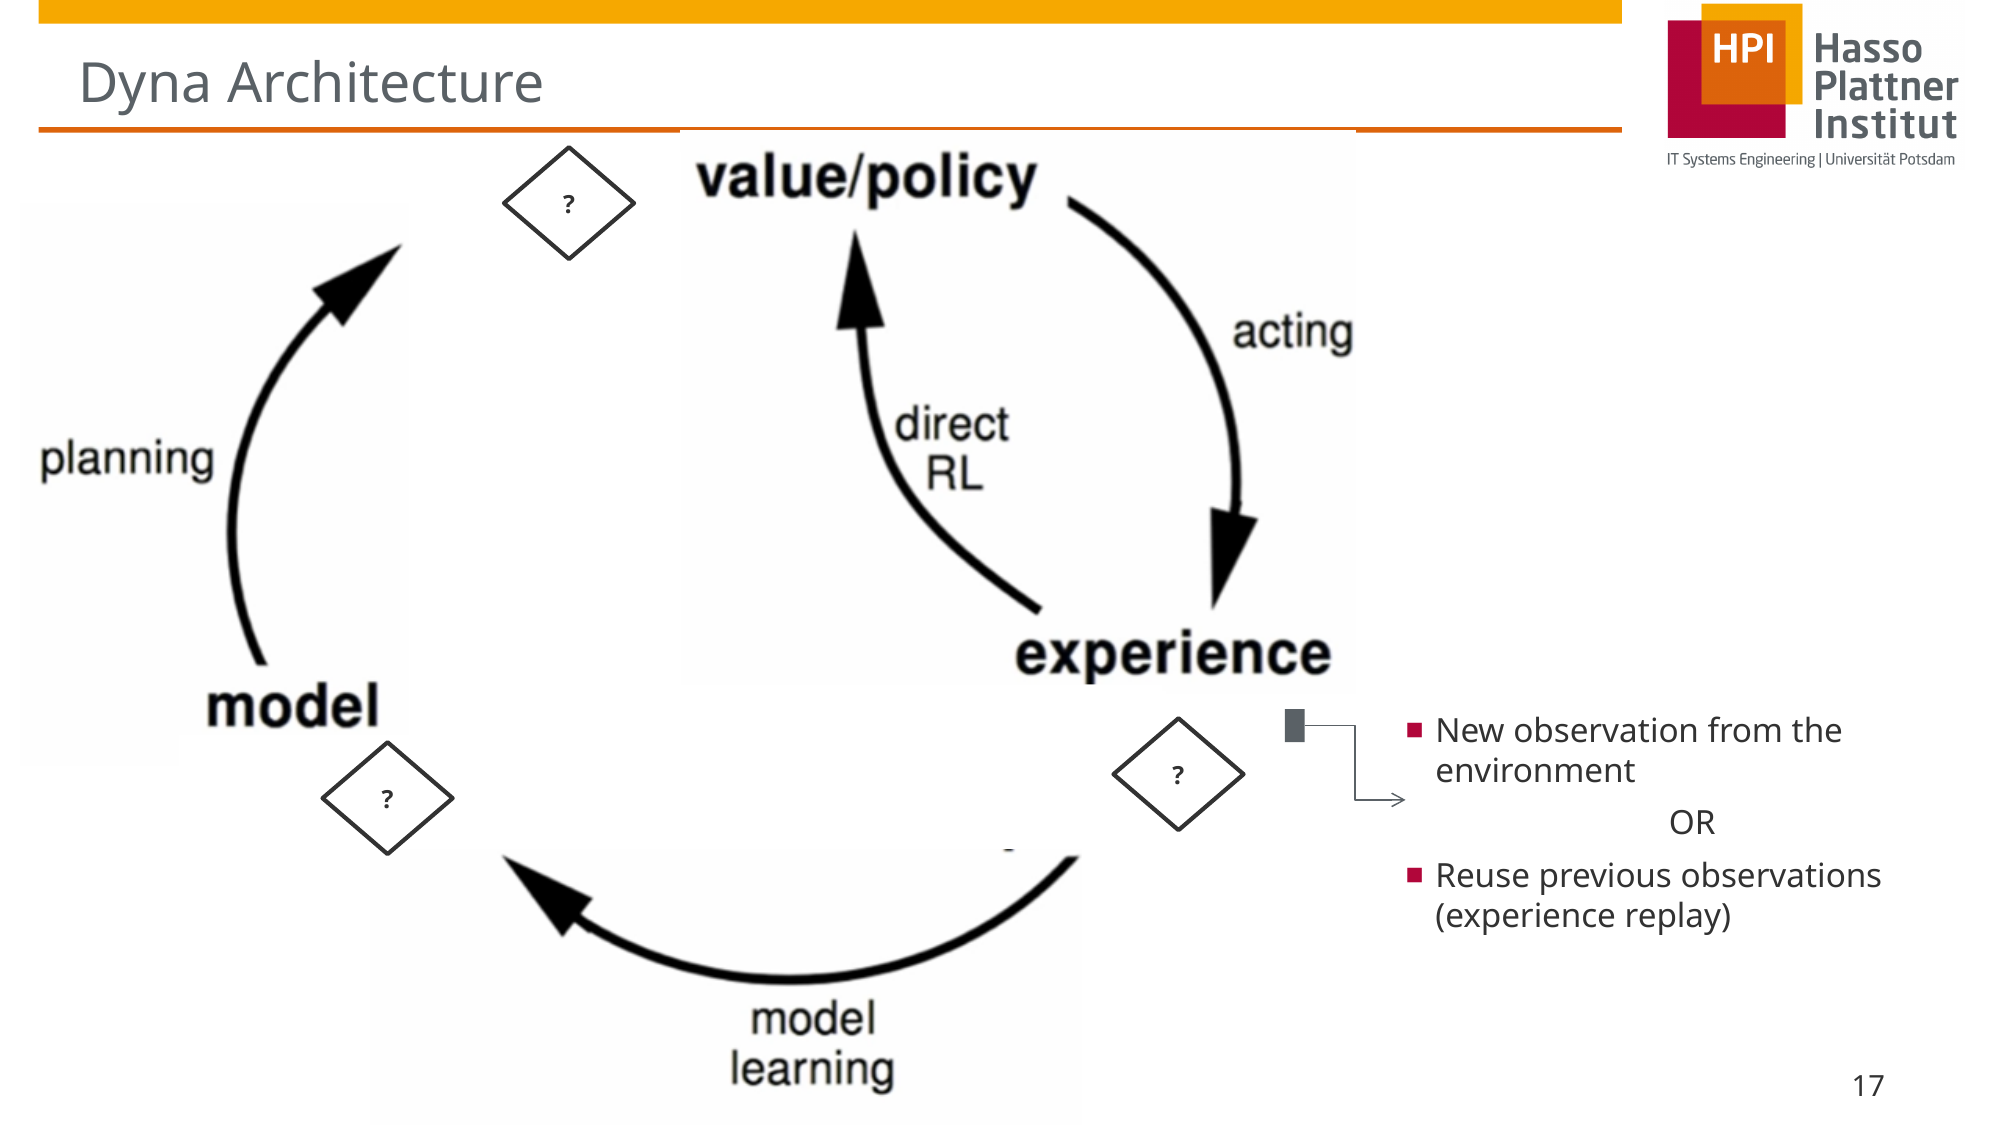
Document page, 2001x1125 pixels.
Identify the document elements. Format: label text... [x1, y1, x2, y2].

title Dyna Architecture [78, 23, 1583, 115]
text_box ? [1111, 716, 1246, 832]
slide_number 17 [1834, 1064, 1961, 1107]
picture [1664, 0, 1965, 170]
text_box New observation from the environment OR Reuse previous observations (experience replay) [1405, 709, 1980, 891]
text_box ? [320, 762, 455, 847]
text_box [1283, 707, 1307, 744]
picture [20, 202, 409, 766]
text_box ? [501, 145, 637, 261]
picture [370, 849, 1082, 1125]
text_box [1304, 725, 1406, 801]
picture [679, 130, 1356, 694]
